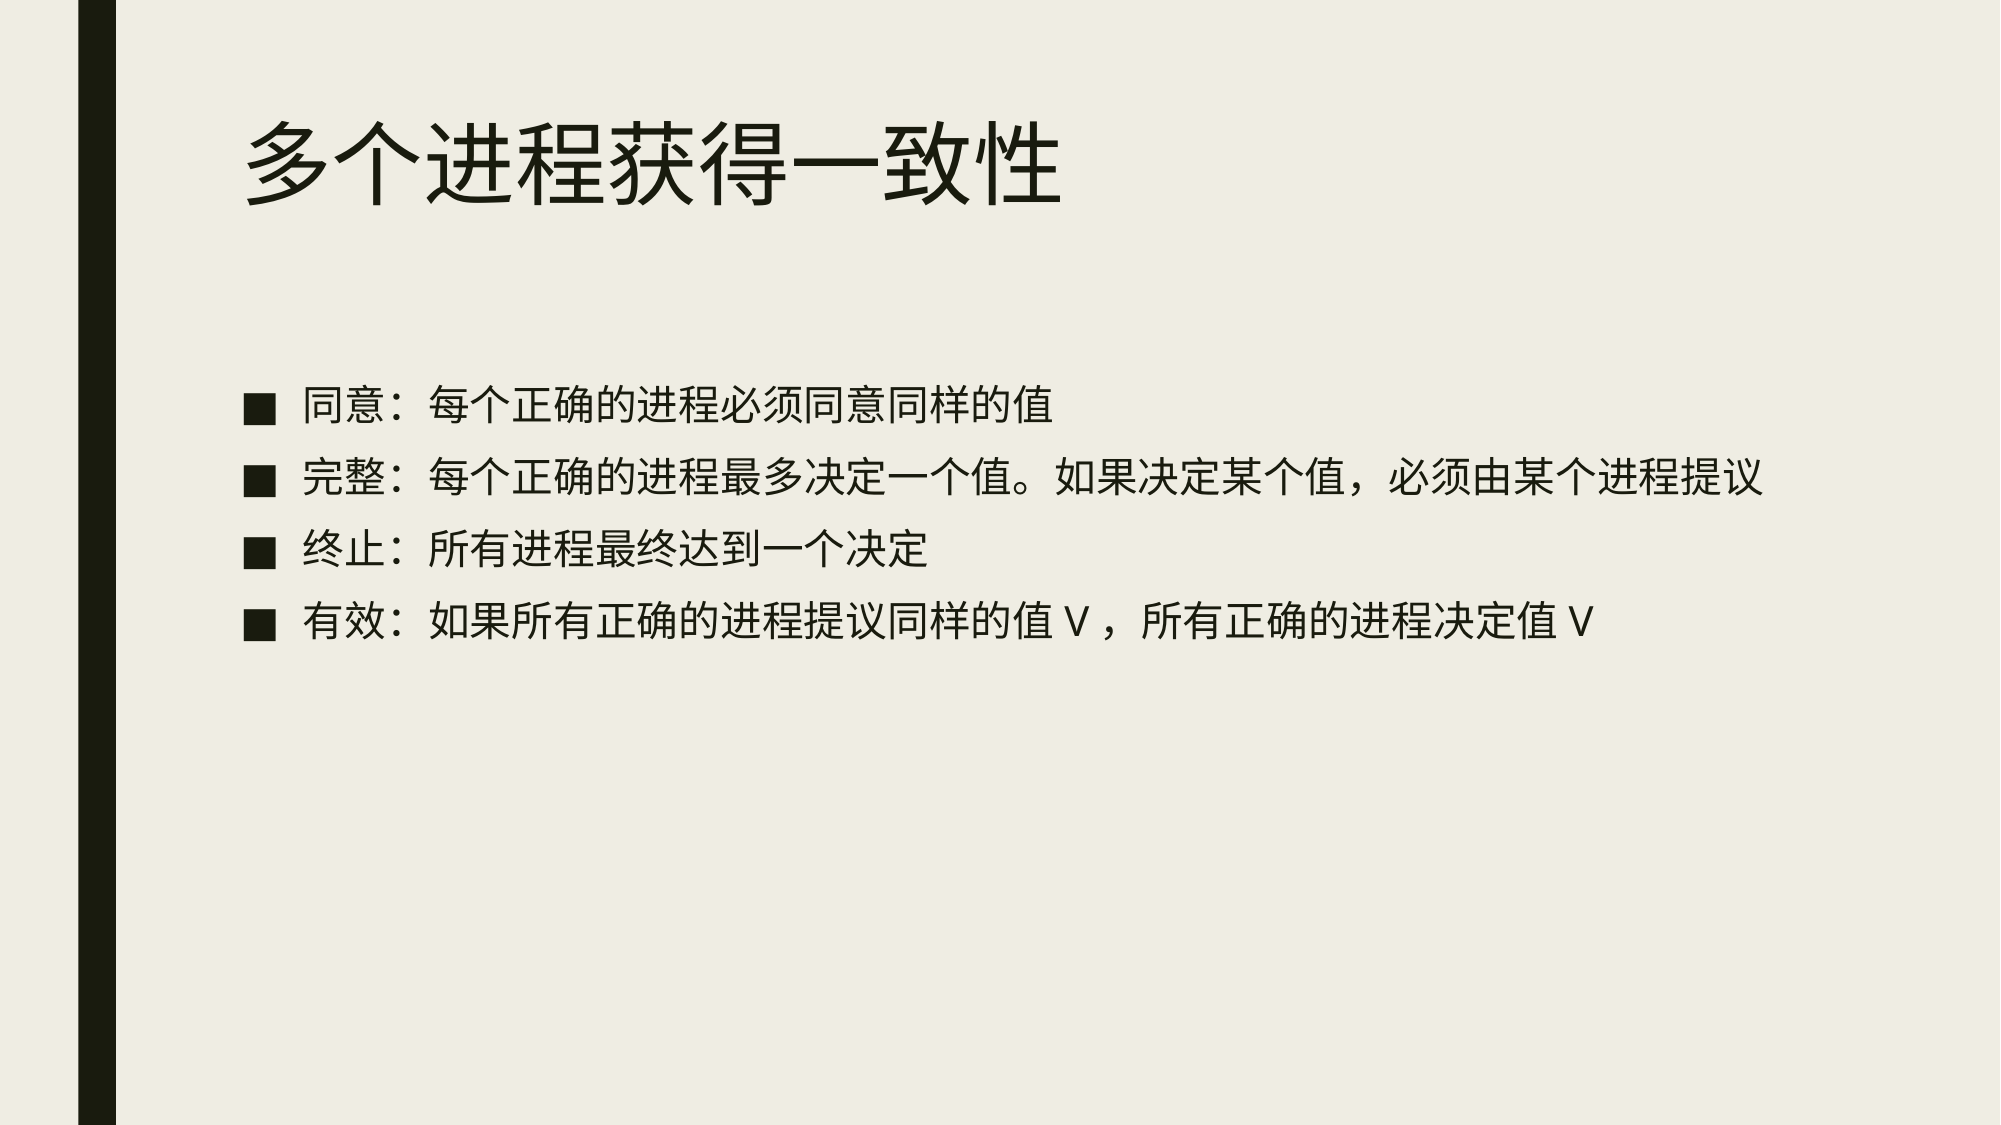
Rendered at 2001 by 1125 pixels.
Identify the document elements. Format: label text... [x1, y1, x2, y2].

list 同意：每个正确的进程必须同意同样的值 完整：每个正确的进程最多决定一个值。如果决定某个值，必须由某个进程提议 终止：所有进程最终达到一个决定 有效：如果所有正确的进程提议同样的值V，所有正确的进程决定值V [225, 375, 1800, 963]
title 多个进程获得一致性 [225, 112, 1800, 357]
